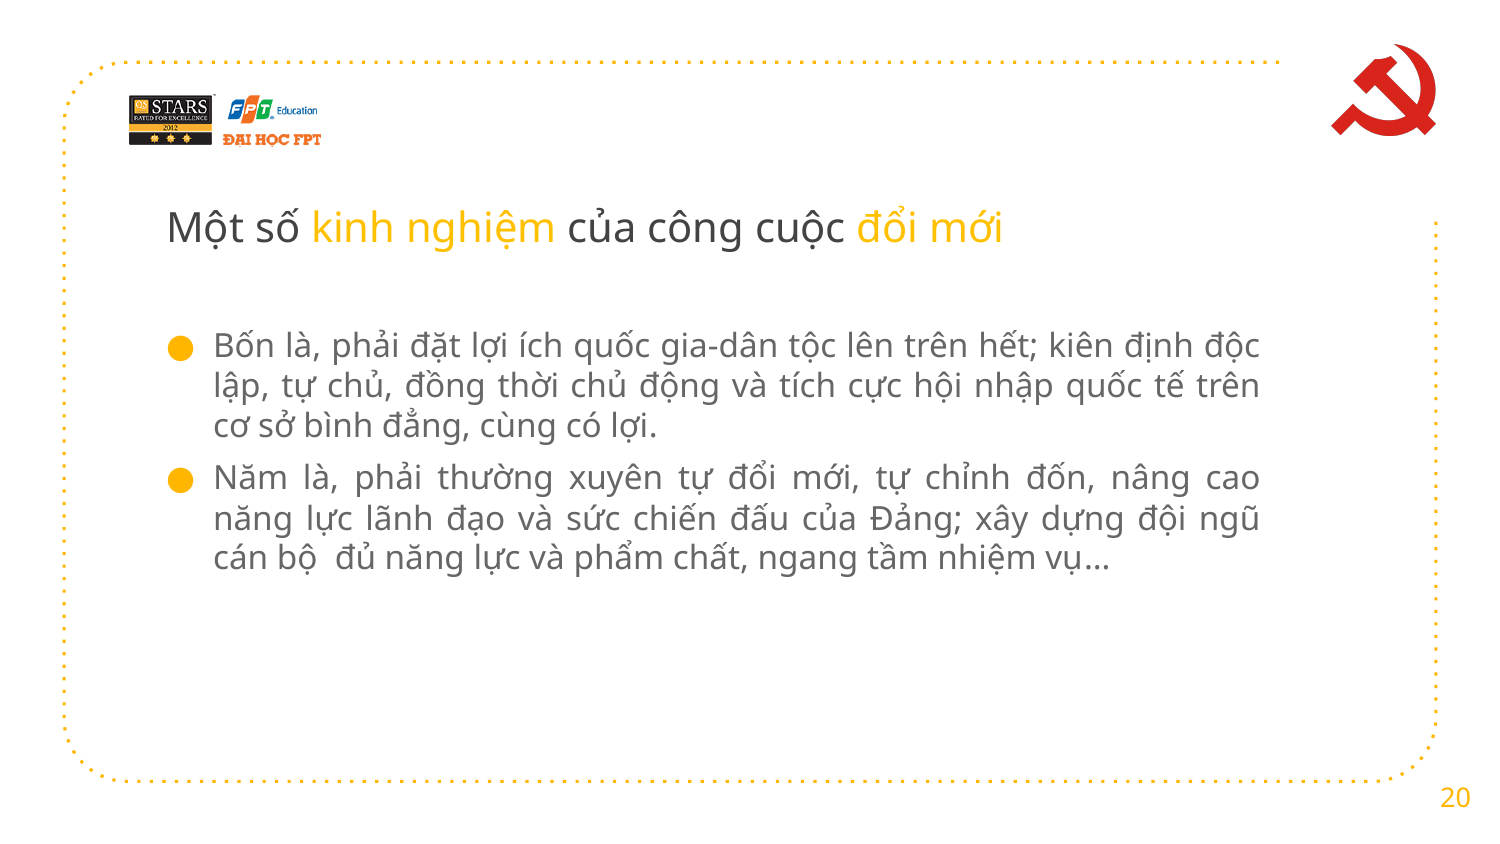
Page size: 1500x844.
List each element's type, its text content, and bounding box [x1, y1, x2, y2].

slide_number 20 [1411, 753, 1500, 844]
title Một số kinh nghiệm của công cuộc đổi mới [151, 185, 1278, 309]
picture [1331, 44, 1436, 136]
picture [129, 94, 321, 147]
list Bốn là, phải đặt lợi ích quốc gia-dân tộc lên trên hết; kiên định độc lập, tự chủ, đồng thời chủ động và tích cực hội nhập quốc tế trên cơ sở bình đẳng, cùng có lợi. Năm là, phải thường xuyên tự đổi mới, tự chỉnh đốn, nâng cao năng lực lãnh đạo và sức chiến đấu của Đảng; xây dựng đội ngũ cán bộ đủ năng lực và phẩm chất, ngang tầm nhiệm vụ… [151, 309, 1278, 698]
